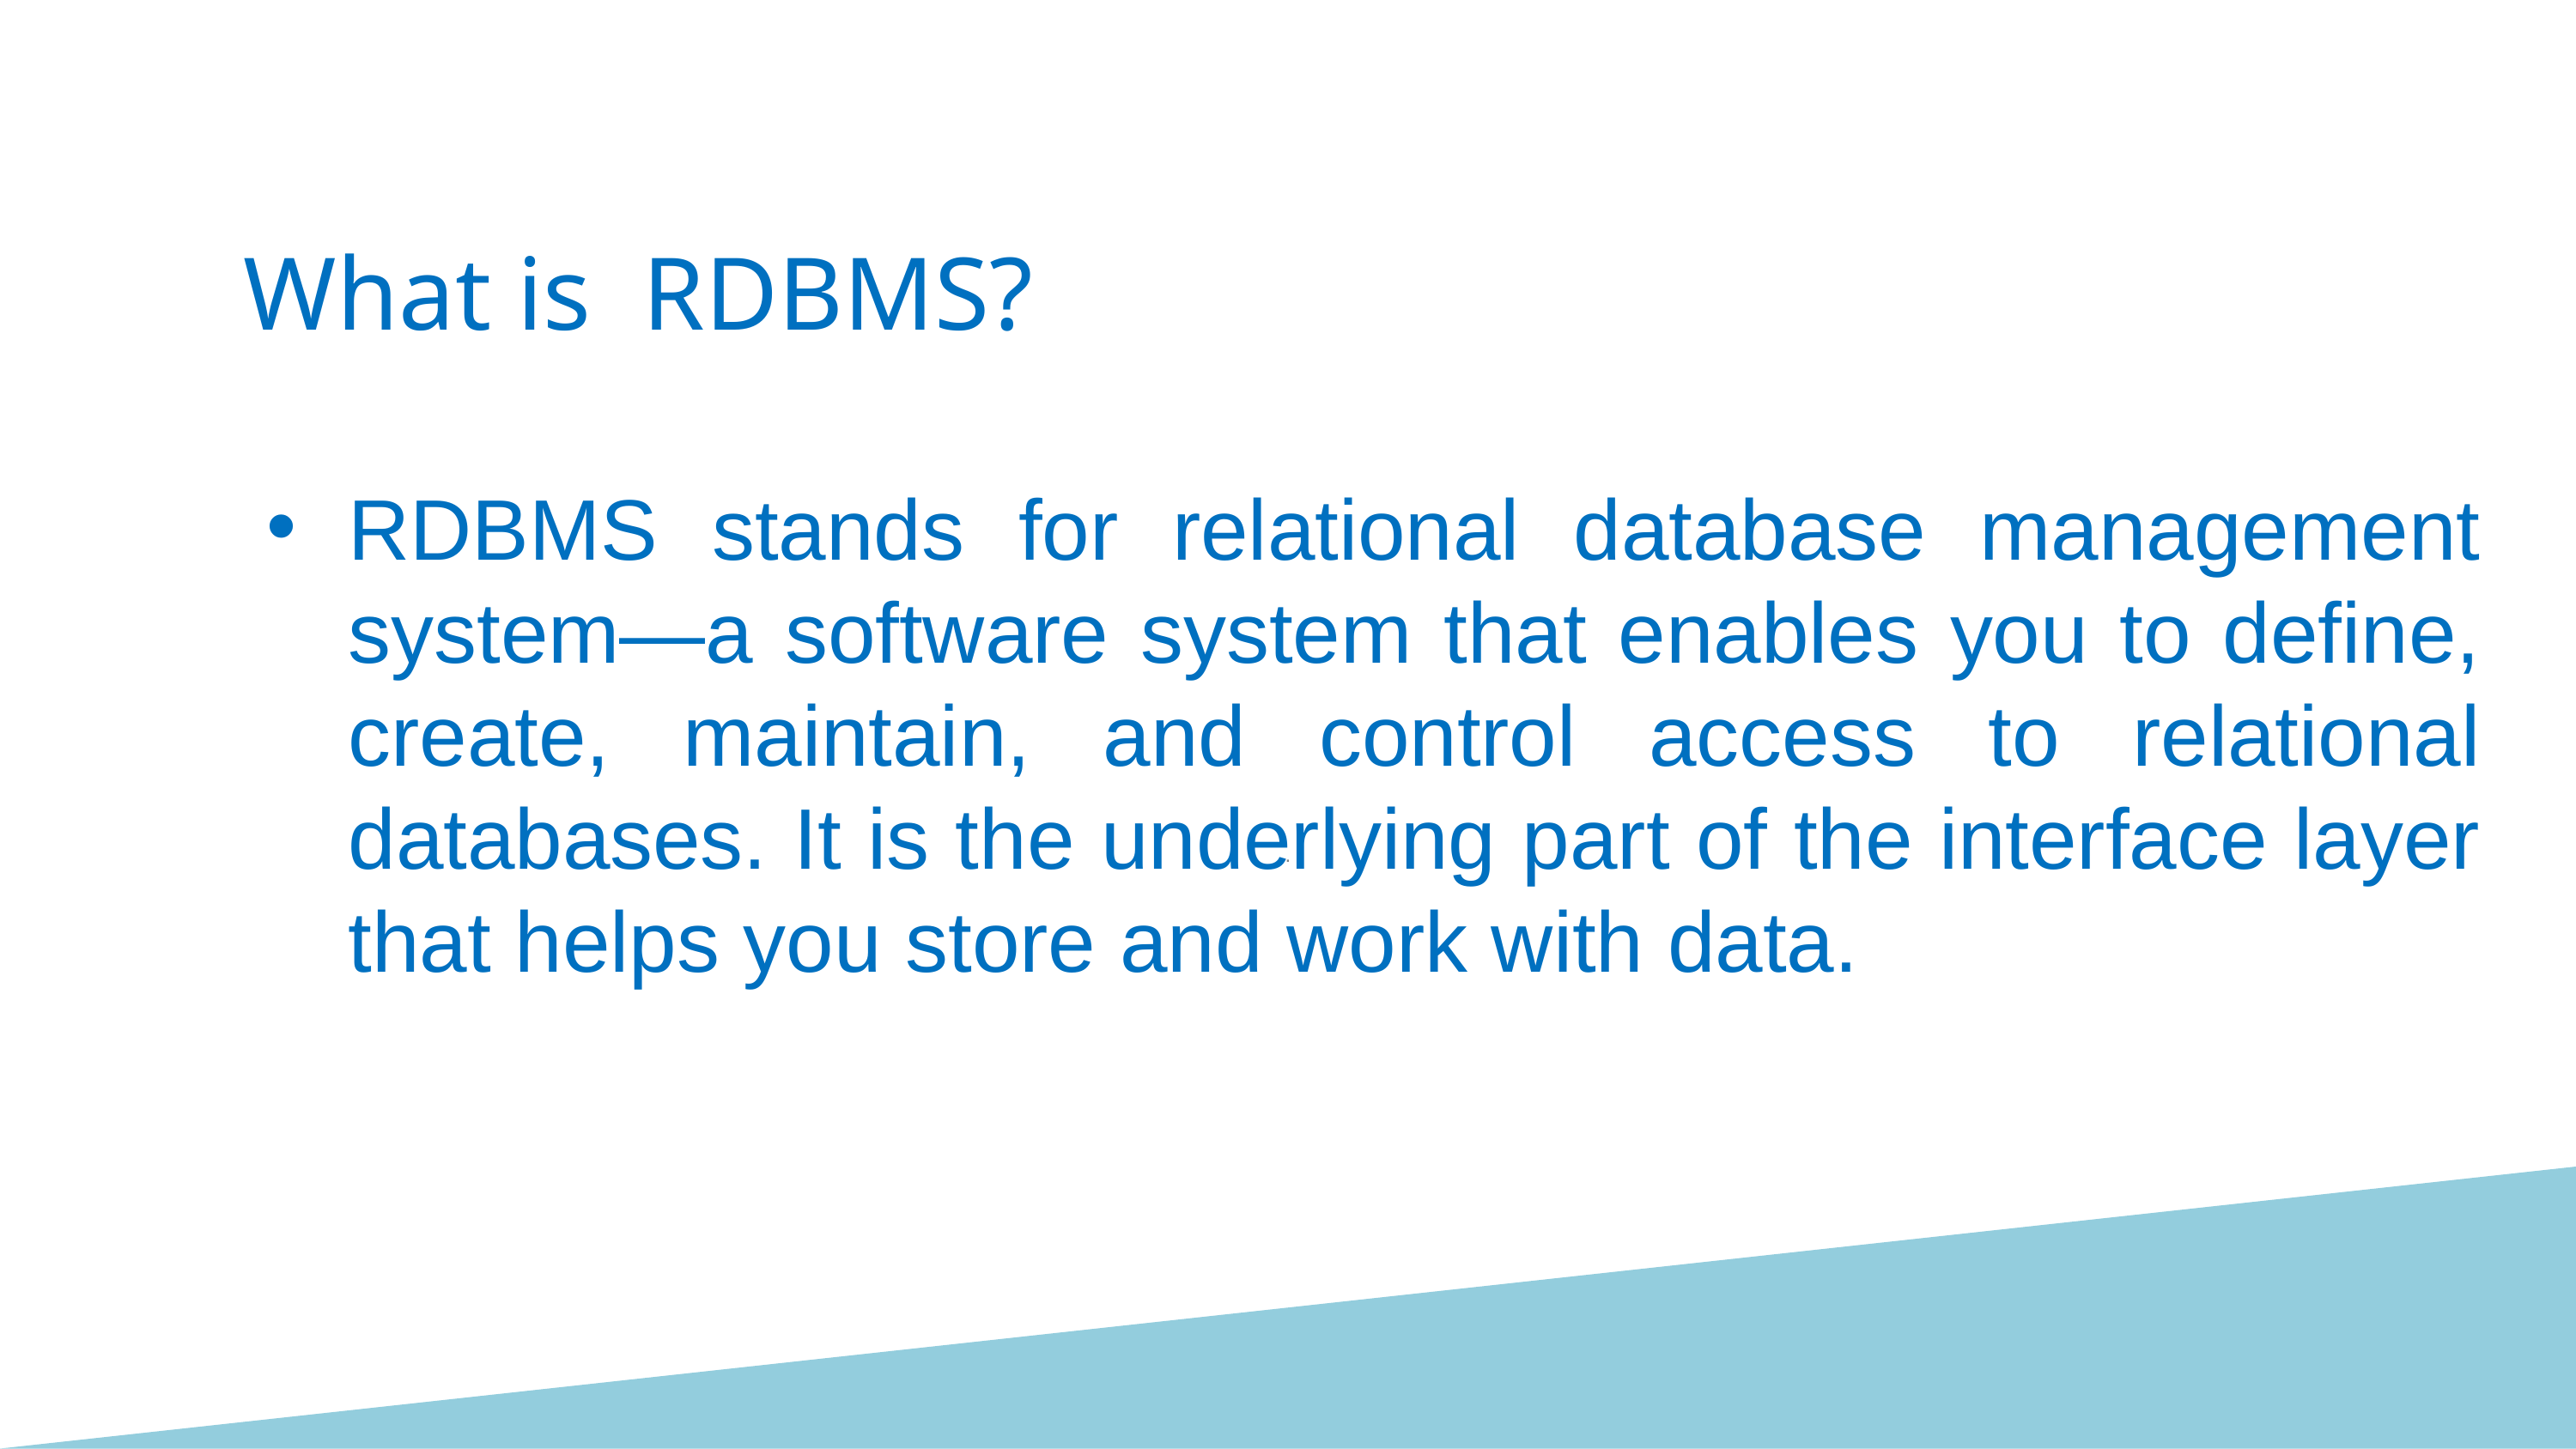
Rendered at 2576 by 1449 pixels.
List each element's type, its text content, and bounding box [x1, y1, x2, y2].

text_box . [240, 834, 2336, 866]
text_box What is RDBMS? [104, 229, 1174, 350]
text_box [0, 1166, 2576, 1449]
text_box RDBMS stands for relational database management system—a software system that enables you to define, create, maintain, and control access to relational databases. It is the underlying part of the interface layer that helps you store and work with data. [185, 474, 2482, 990]
